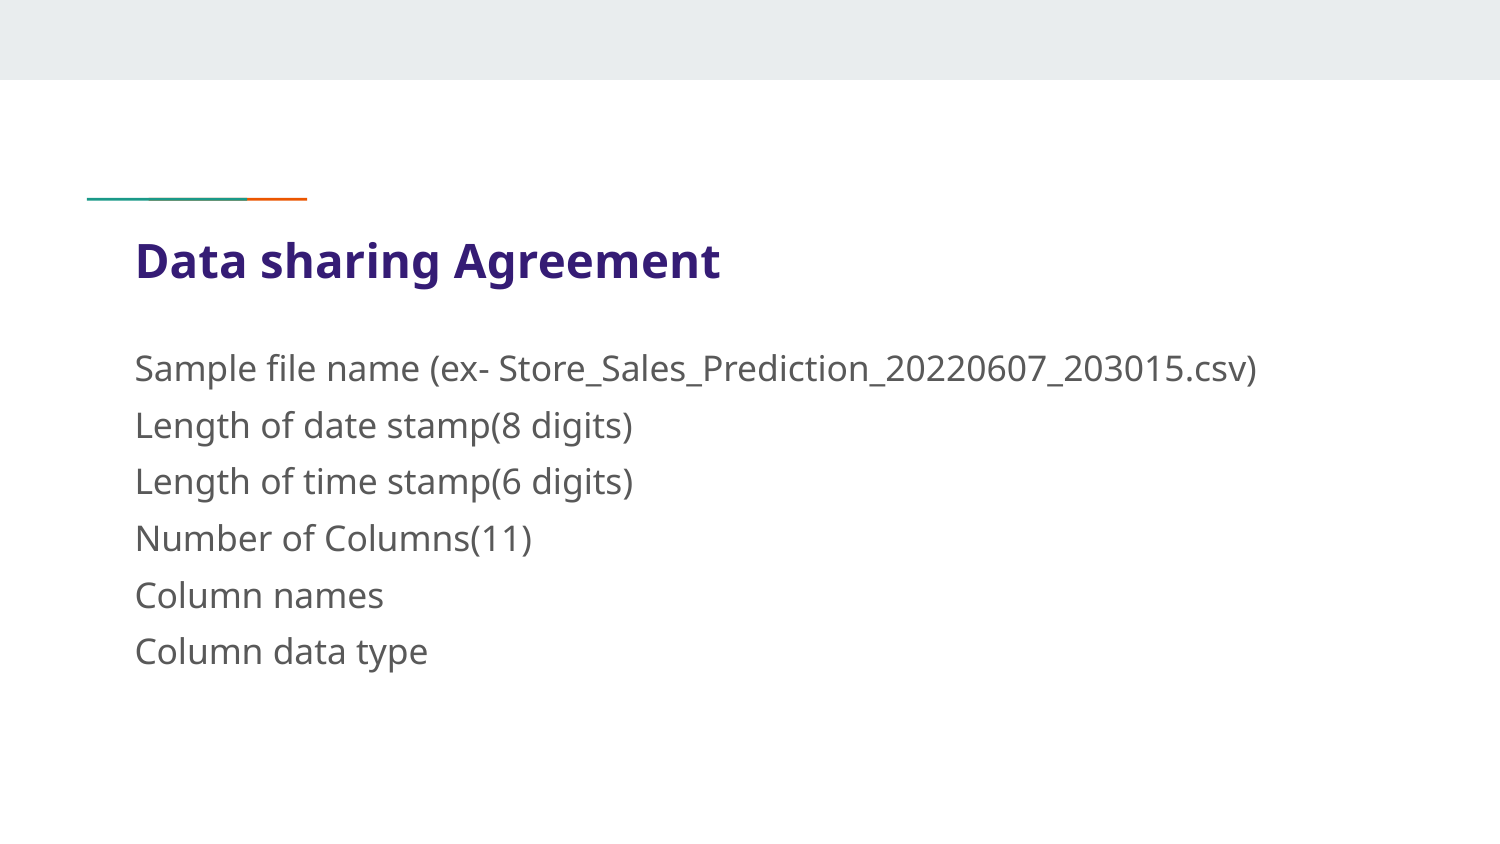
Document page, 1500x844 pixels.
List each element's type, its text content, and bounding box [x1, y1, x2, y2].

list Sample file name (ex- Store_Sales_Prediction_20220607_203015.csv) Length of date stamp(8 digits) Length of time stamp(6 digits) Number of Columns(11) Column names Column data type [119, 341, 1381, 712]
title Data sharing Agreement [119, 216, 1381, 305]
